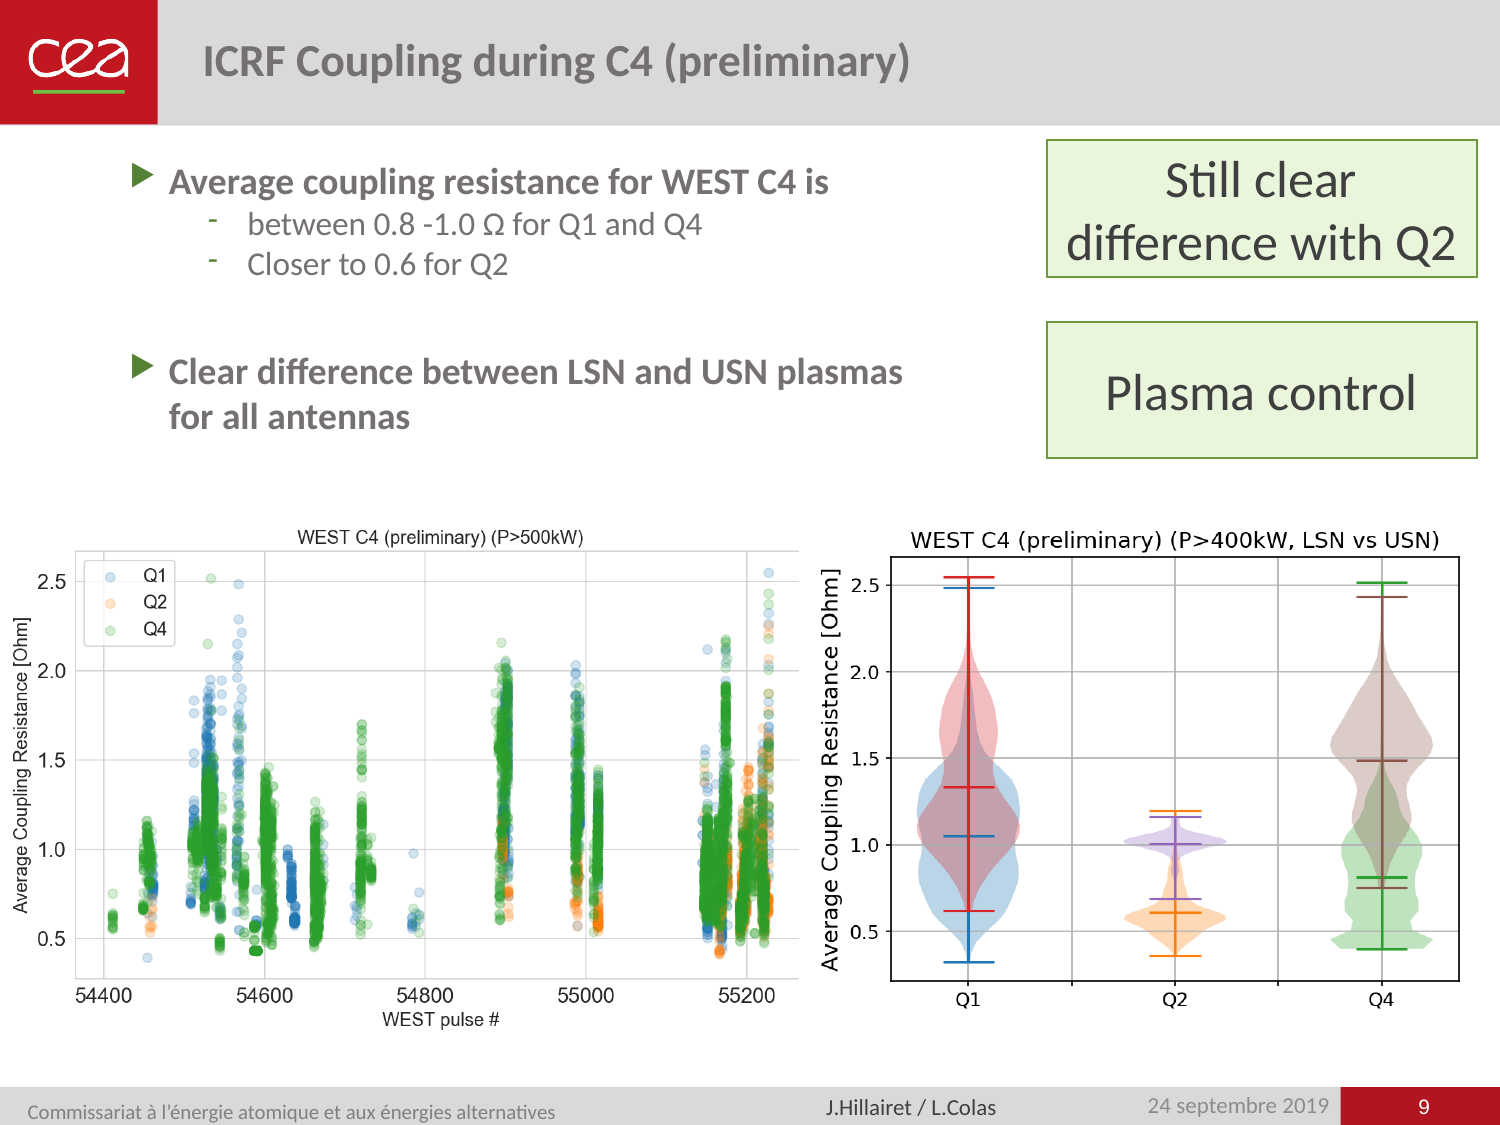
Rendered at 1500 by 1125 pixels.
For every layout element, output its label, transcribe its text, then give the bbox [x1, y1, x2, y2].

list Average coupling resistance for WEST C4 is between 0.8 -1.0 Ω for Q1 and Q4 Closer to 0.6 for Q2 Clear difference between LSN and USN plasmas for all antennas [108, 146, 1403, 426]
text_box Still clear difference with Q2 [1046, 139, 1478, 278]
picture [27, 36, 129, 94]
slide_number 9 [1372, 1093, 1476, 1119]
text_box Plasma control [1046, 321, 1478, 459]
title ICRF Coupling during C4 (preliminary) [181, 10, 1477, 116]
picture [0, 483, 1500, 1049]
